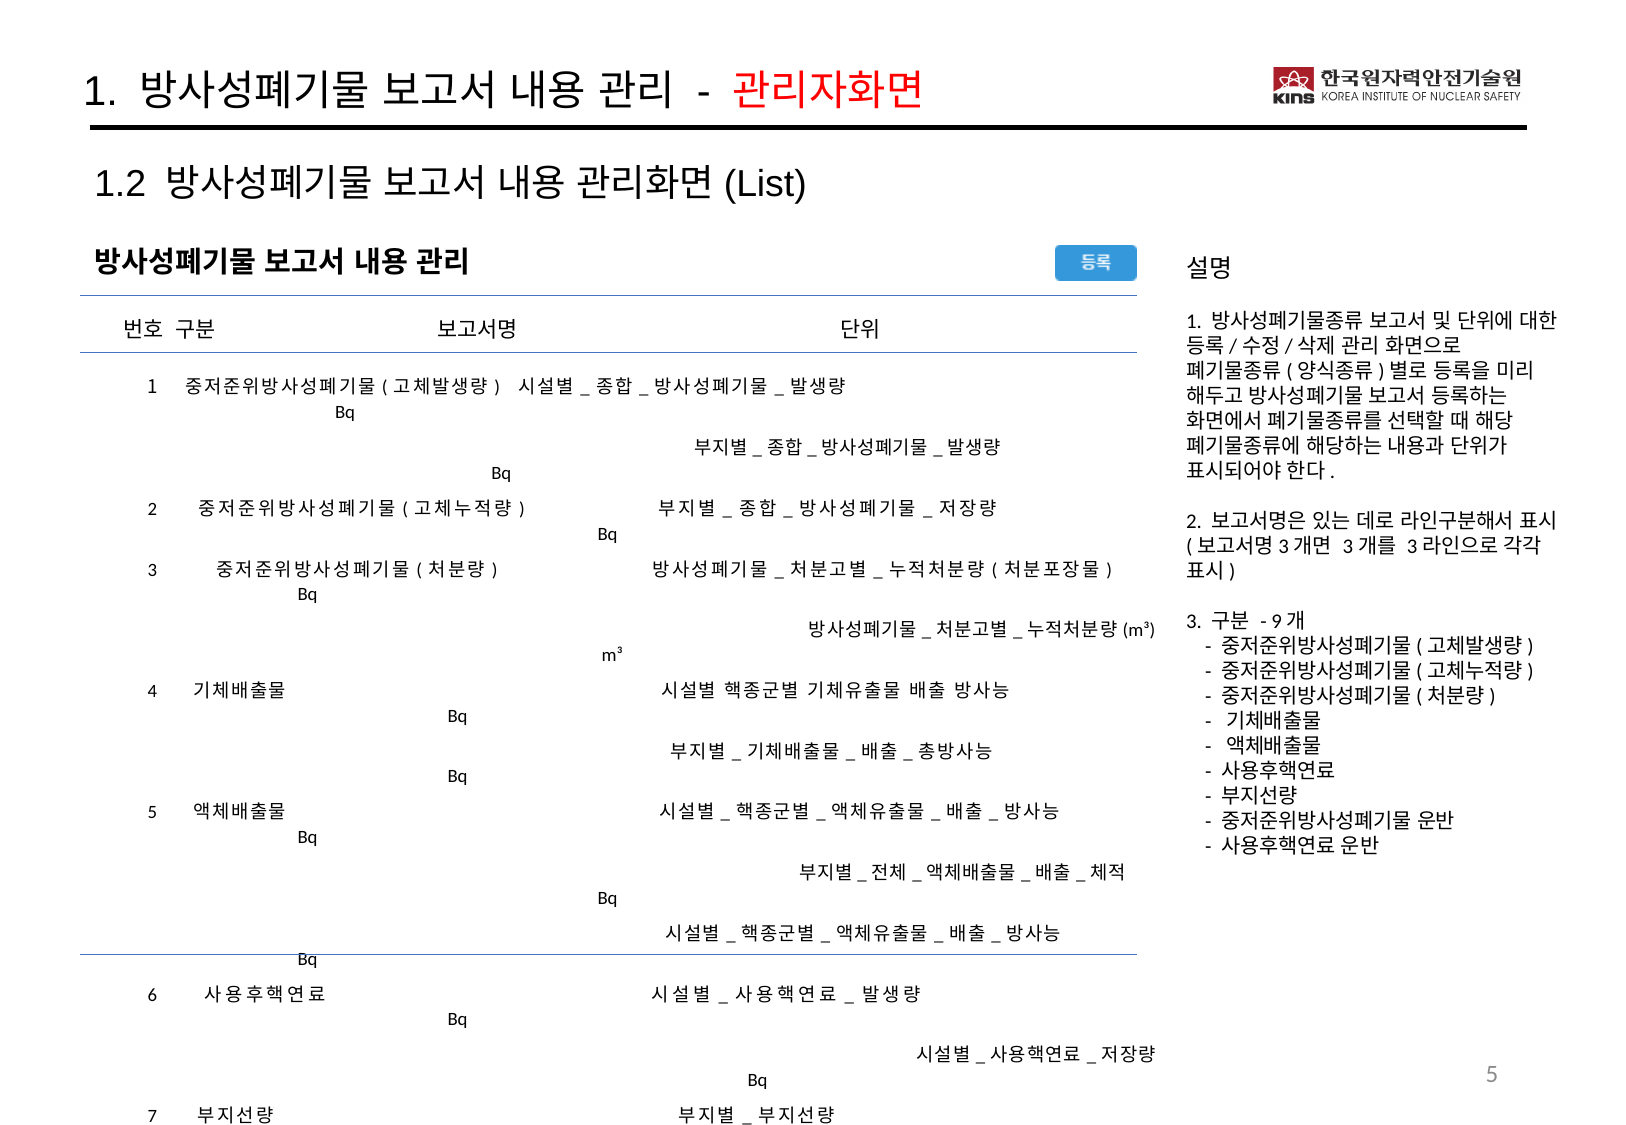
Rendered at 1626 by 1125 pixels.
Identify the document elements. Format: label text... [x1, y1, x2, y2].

text_box 1.2 방사성폐기물 보고서 내용 관리화면(List) [79, 147, 1133, 212]
text_box 1. 방사성폐기물 보고서 내용 관리 - 관리자화면 [68, 51, 1106, 122]
text_box 설명 1. 방사성폐기물종류 보고서 및 단위에 대한 등록/수정/삭제 관리 화면으로 폐기물종류(양식종류)별로 등록을 미리 해두고 방사성폐기물 보고서 등록하는 화면에서 폐기물종류를 선택할 때 해당 폐기물종류에 해당하는 내용과 단위가 표시되어야 한다. 2. 보고서명은 있는 데로 라인구분해서 표시(보고서명3개면 3개를 3라인으로 각각 표시) 3. 구분 - 9개 - 중저준위방사성폐기물(고체발생량) - 중저준위방사성폐기물(고체누적량) - 중저준위방사성폐기물(처분량) - 기체배출물 - 액체배출물 - 사용후핵연료 - 부지선량 - 중저준위방사성폐기물 운반 - 사용후핵연료 운반 [1171, 245, 1577, 940]
picture [1054, 245, 1137, 282]
text_box 방사성폐기물 보고서 내용 관리 [80, 232, 1118, 286]
text_box 번호 구분 보고서명 단위 [80, 306, 1118, 350]
picture [1267, 60, 1527, 110]
text_box 중저준위방사성폐기물(고체발생량) 시설별_종합_방사성폐기물_발생량 Bq 부지별_종합_방사성폐기물_발생량 Bq 2 중저준위방사성폐기물(고체누적량) 부지별_종합_방사성폐기물_저장량 Bq 3 중저준위방사성폐기물(처분량) 방사성폐기물_처분고별_누적처분량(처분포장물) Bq 방사성폐기물_처분고별_누적처분량(m³) m³ 4 기체배출물 시설별 핵종군별 기체유출물 배출 방사능 Bq 부지별_기체배출물_배출_총방사능 Bq 5 액체배출물 시설별_핵종군별_액체유출물_배출_방사능 Bq 부지별_전체_액체배출물_배출_체적 Bq 시설별_핵종군별_액체유출물_배출_방사능 Bq 6 사용후핵연료 시설별_사용핵연료_발생량 Bq 시설별_사용핵연료_저장량 Bq 7 부지선량 부지별_부지선량 mSv 8 중저준위방사성폐기물 운반 중저준위방폐물_운반정보 Bq 9 사용후핵연료 운반 사용후핵연료_운반정보 Bq [132, 365, 1171, 1125]
slide_number 5 [1171, 1042, 1514, 1103]
